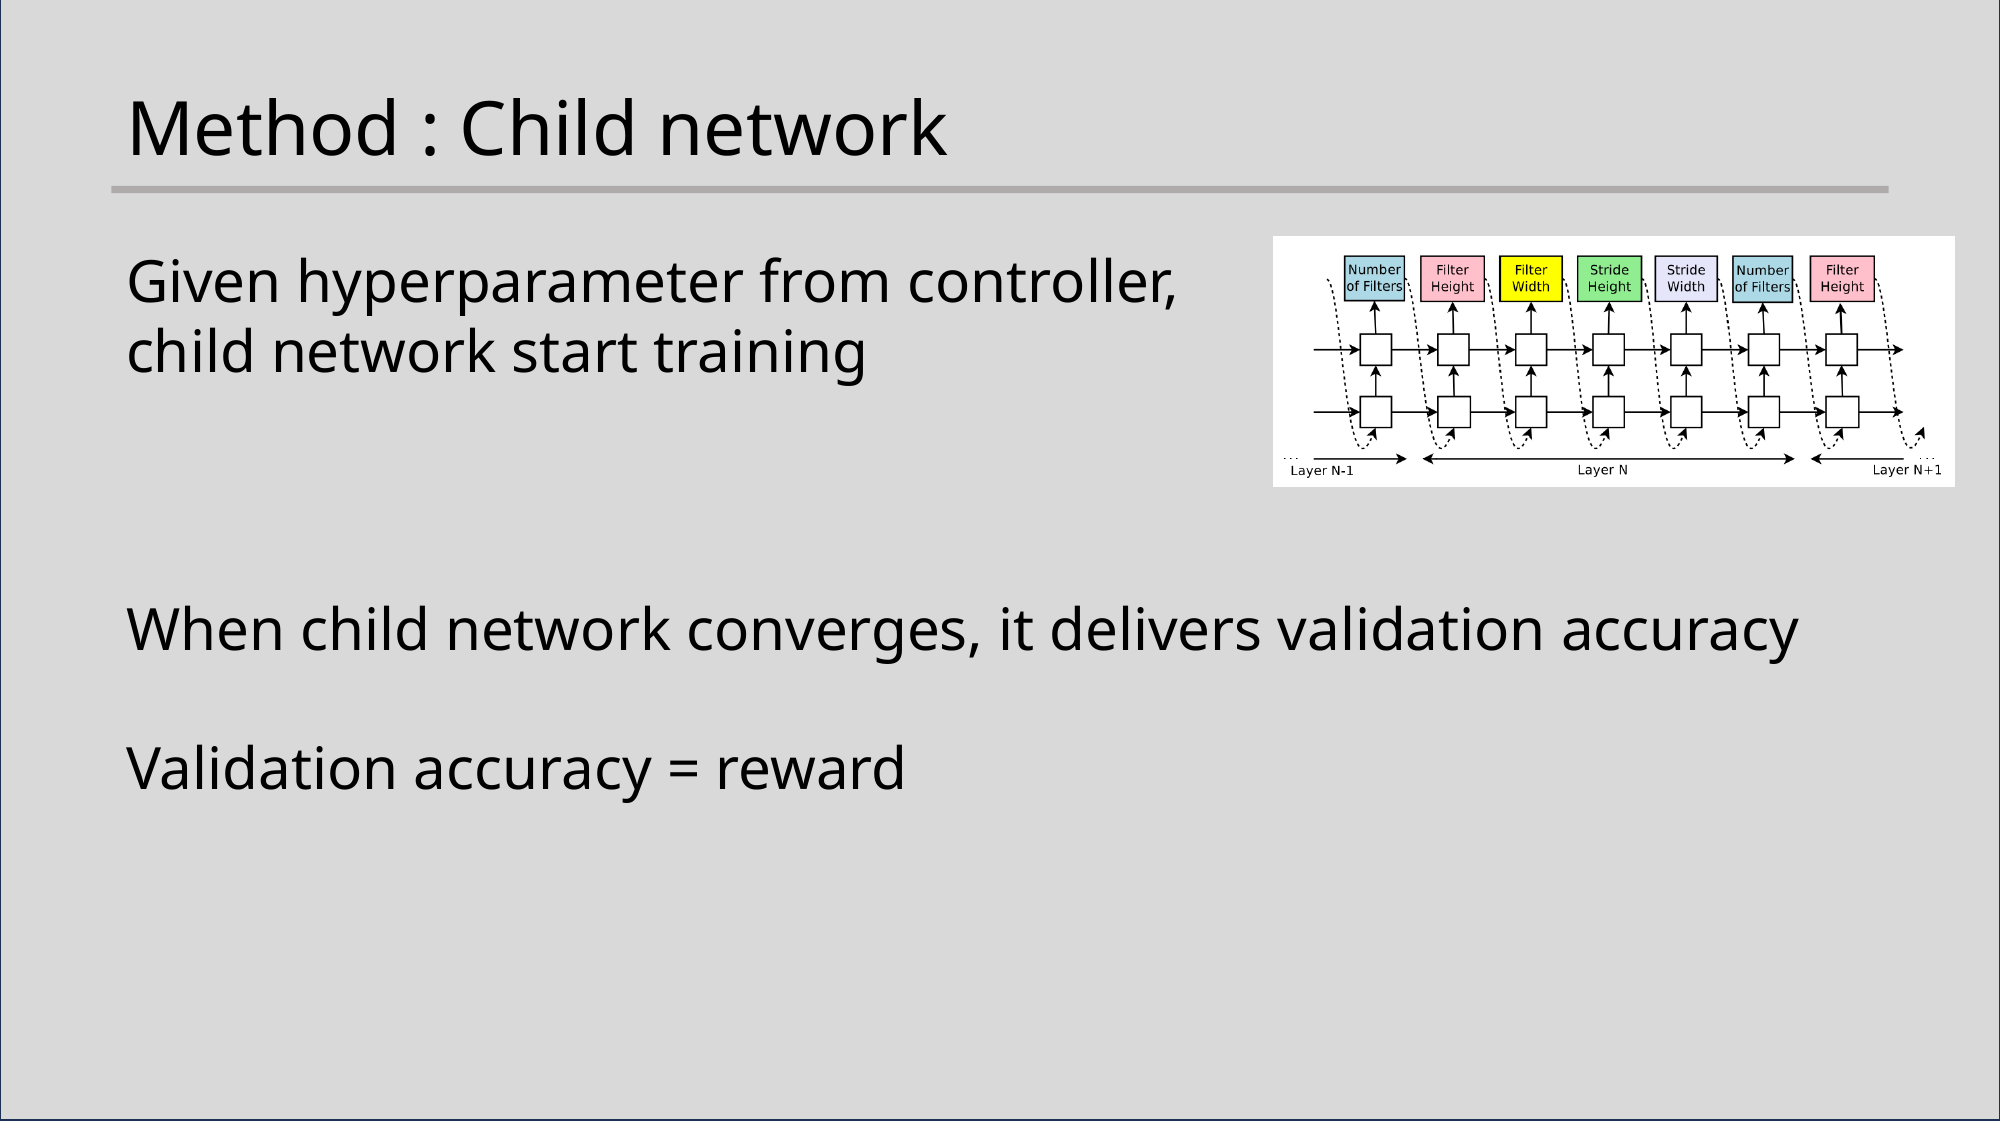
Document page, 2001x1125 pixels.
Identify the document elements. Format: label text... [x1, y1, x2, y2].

text_box When child network converges, it delivers validation accuracy Validation accuracy = reward [111, 584, 2000, 810]
text_box Given hyperparameter from controller, child network start training [111, 236, 1273, 392]
text_box Method : Child network [111, 72, 1453, 178]
text_box [0, 0, 2000, 1121]
picture [1273, 236, 1955, 487]
text_box [110, 185, 1890, 194]
